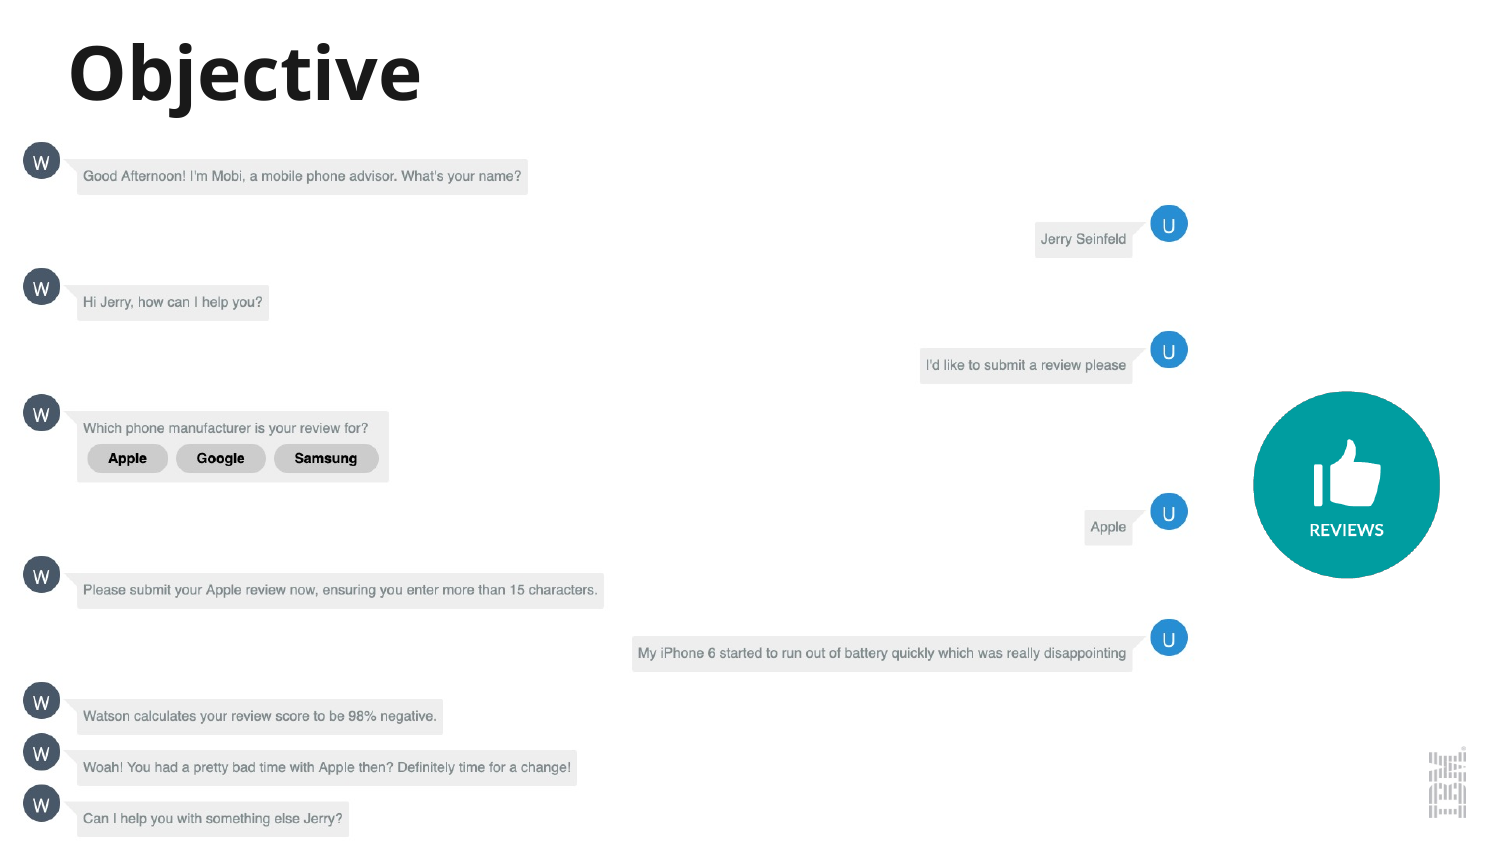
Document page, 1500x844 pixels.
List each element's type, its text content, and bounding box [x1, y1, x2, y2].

text_box Objective [11, 28, 479, 124]
picture [1251, 390, 1440, 579]
picture [0, 125, 1207, 844]
picture [1429, 746, 1466, 818]
